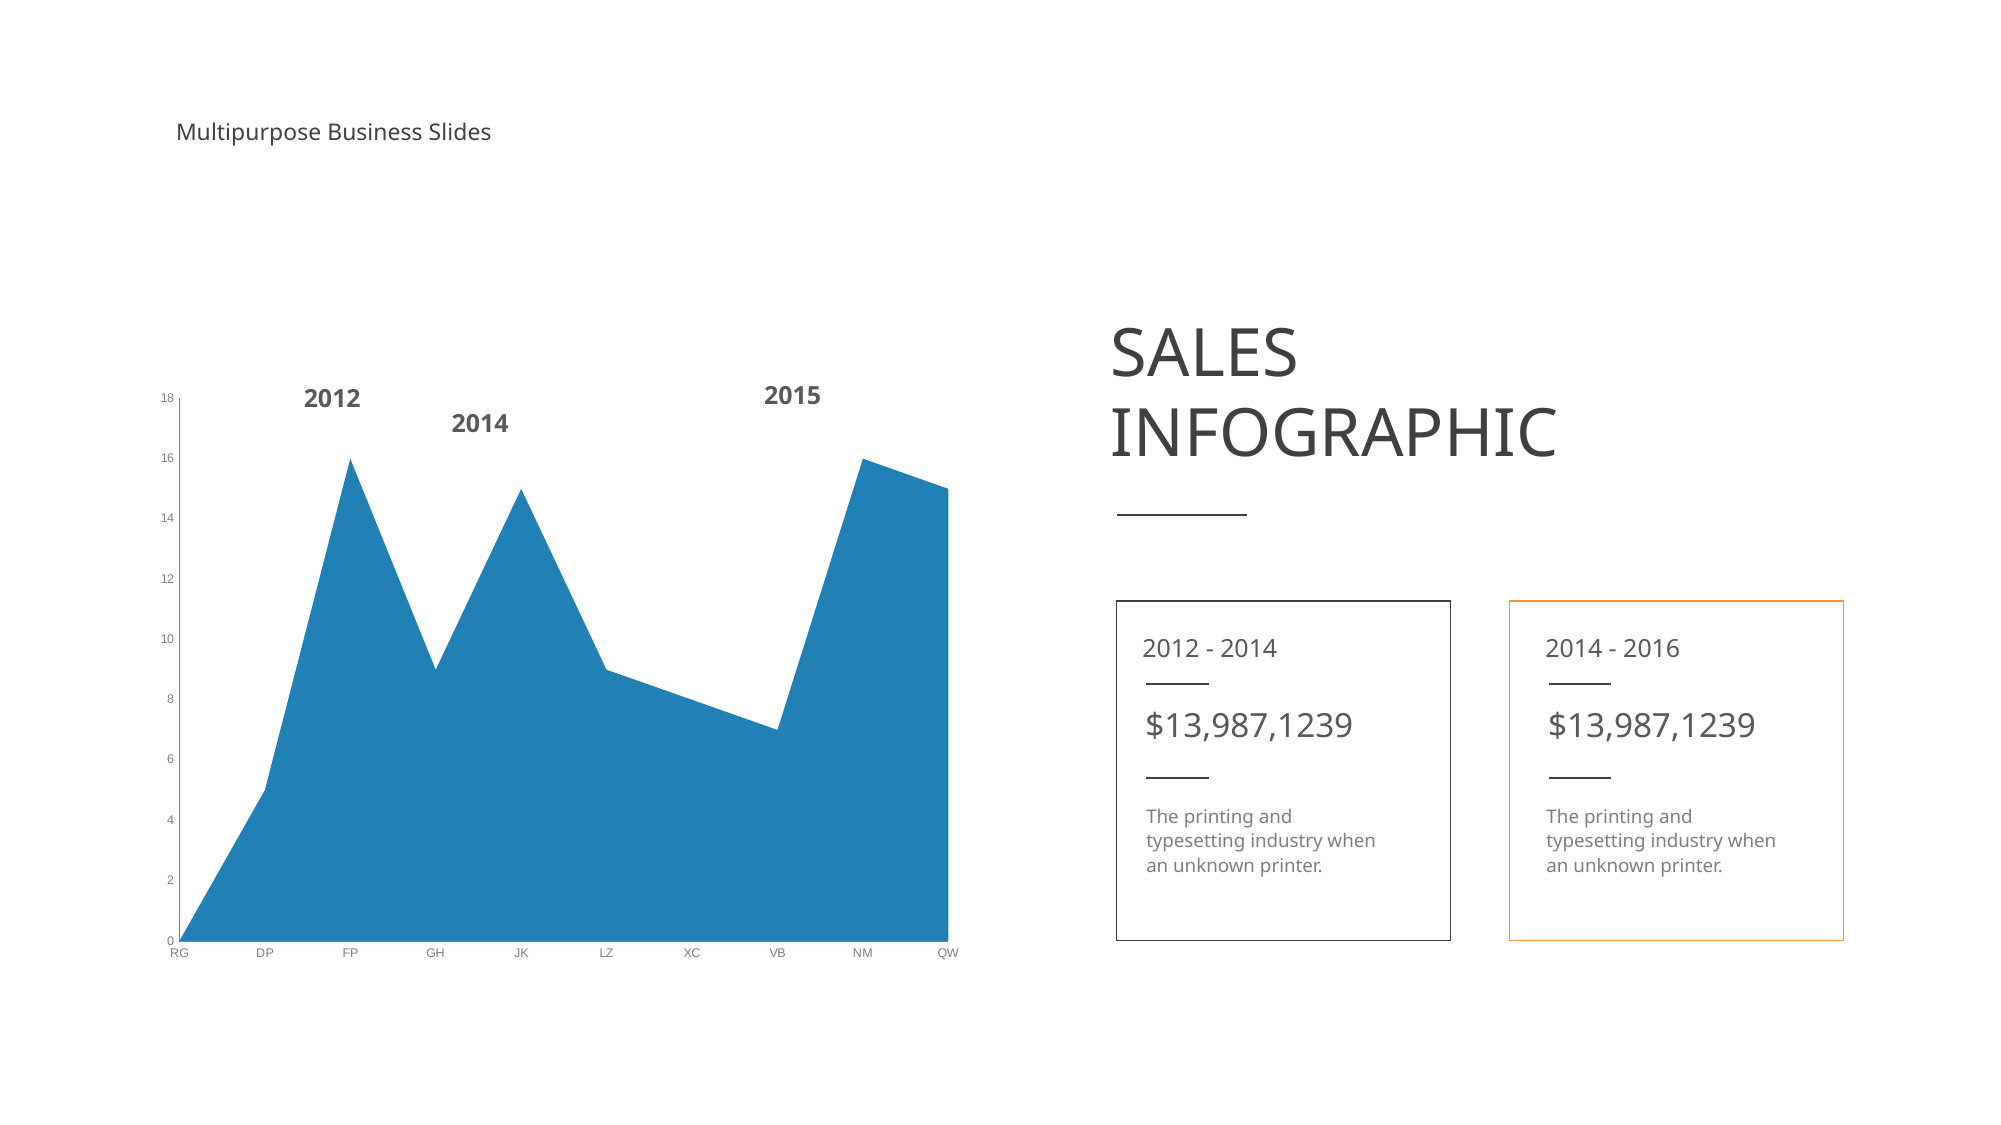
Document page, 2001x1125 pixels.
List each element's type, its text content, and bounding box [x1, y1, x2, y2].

text_box The printing and typesetting industry when an unknown printer. [1531, 794, 1801, 884]
text_box [1509, 600, 1844, 941]
text_box 2012 - 2014 [1127, 628, 1293, 671]
text_box The printing and typesetting industry when an unknown printer. [1131, 794, 1400, 884]
text_box 2014 - 2016 [1530, 628, 1696, 671]
chart [125, 338, 1014, 1035]
text_box $13,987,1239 [1130, 701, 1369, 753]
text_box [1116, 600, 1451, 941]
text_box SALES INFOGRAPHIC [1096, 302, 1928, 478]
text_box $13,987,1239 [1533, 701, 1772, 753]
text_box Multipurpose Business Slides [161, 101, 643, 153]
